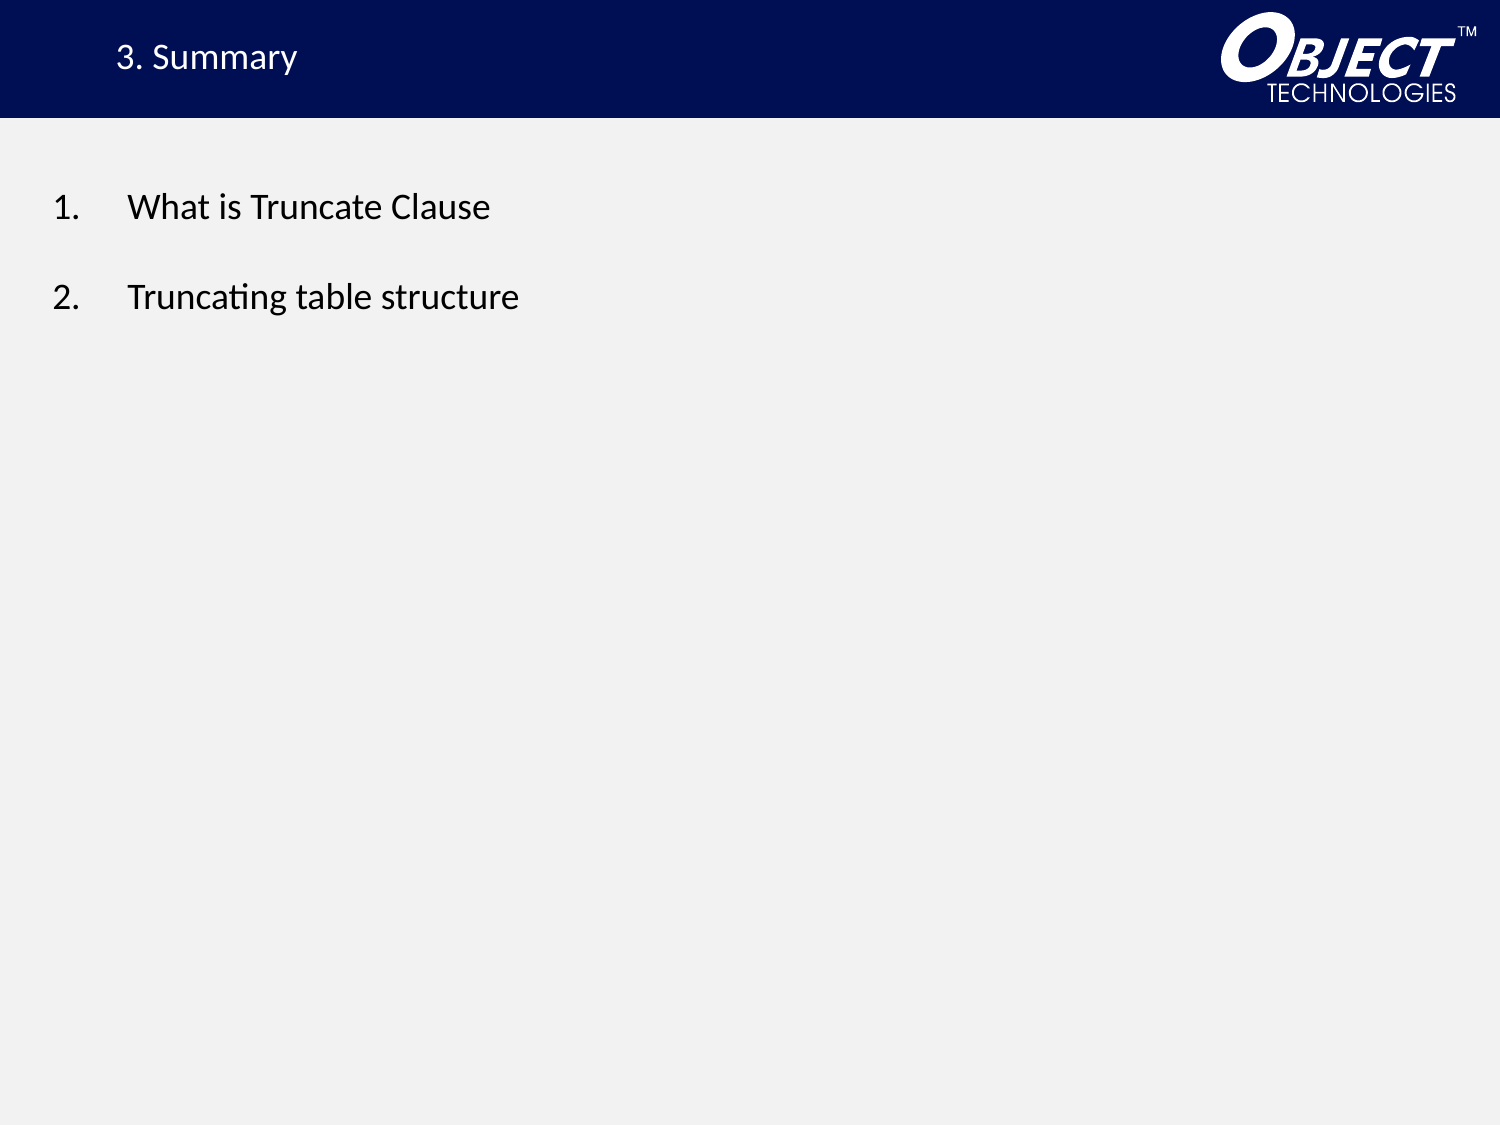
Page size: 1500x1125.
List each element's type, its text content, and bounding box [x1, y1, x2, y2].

text_box What is Truncate Clause Truncating table structure [37, 174, 788, 325]
text_box 3. Summary [100, 24, 313, 85]
